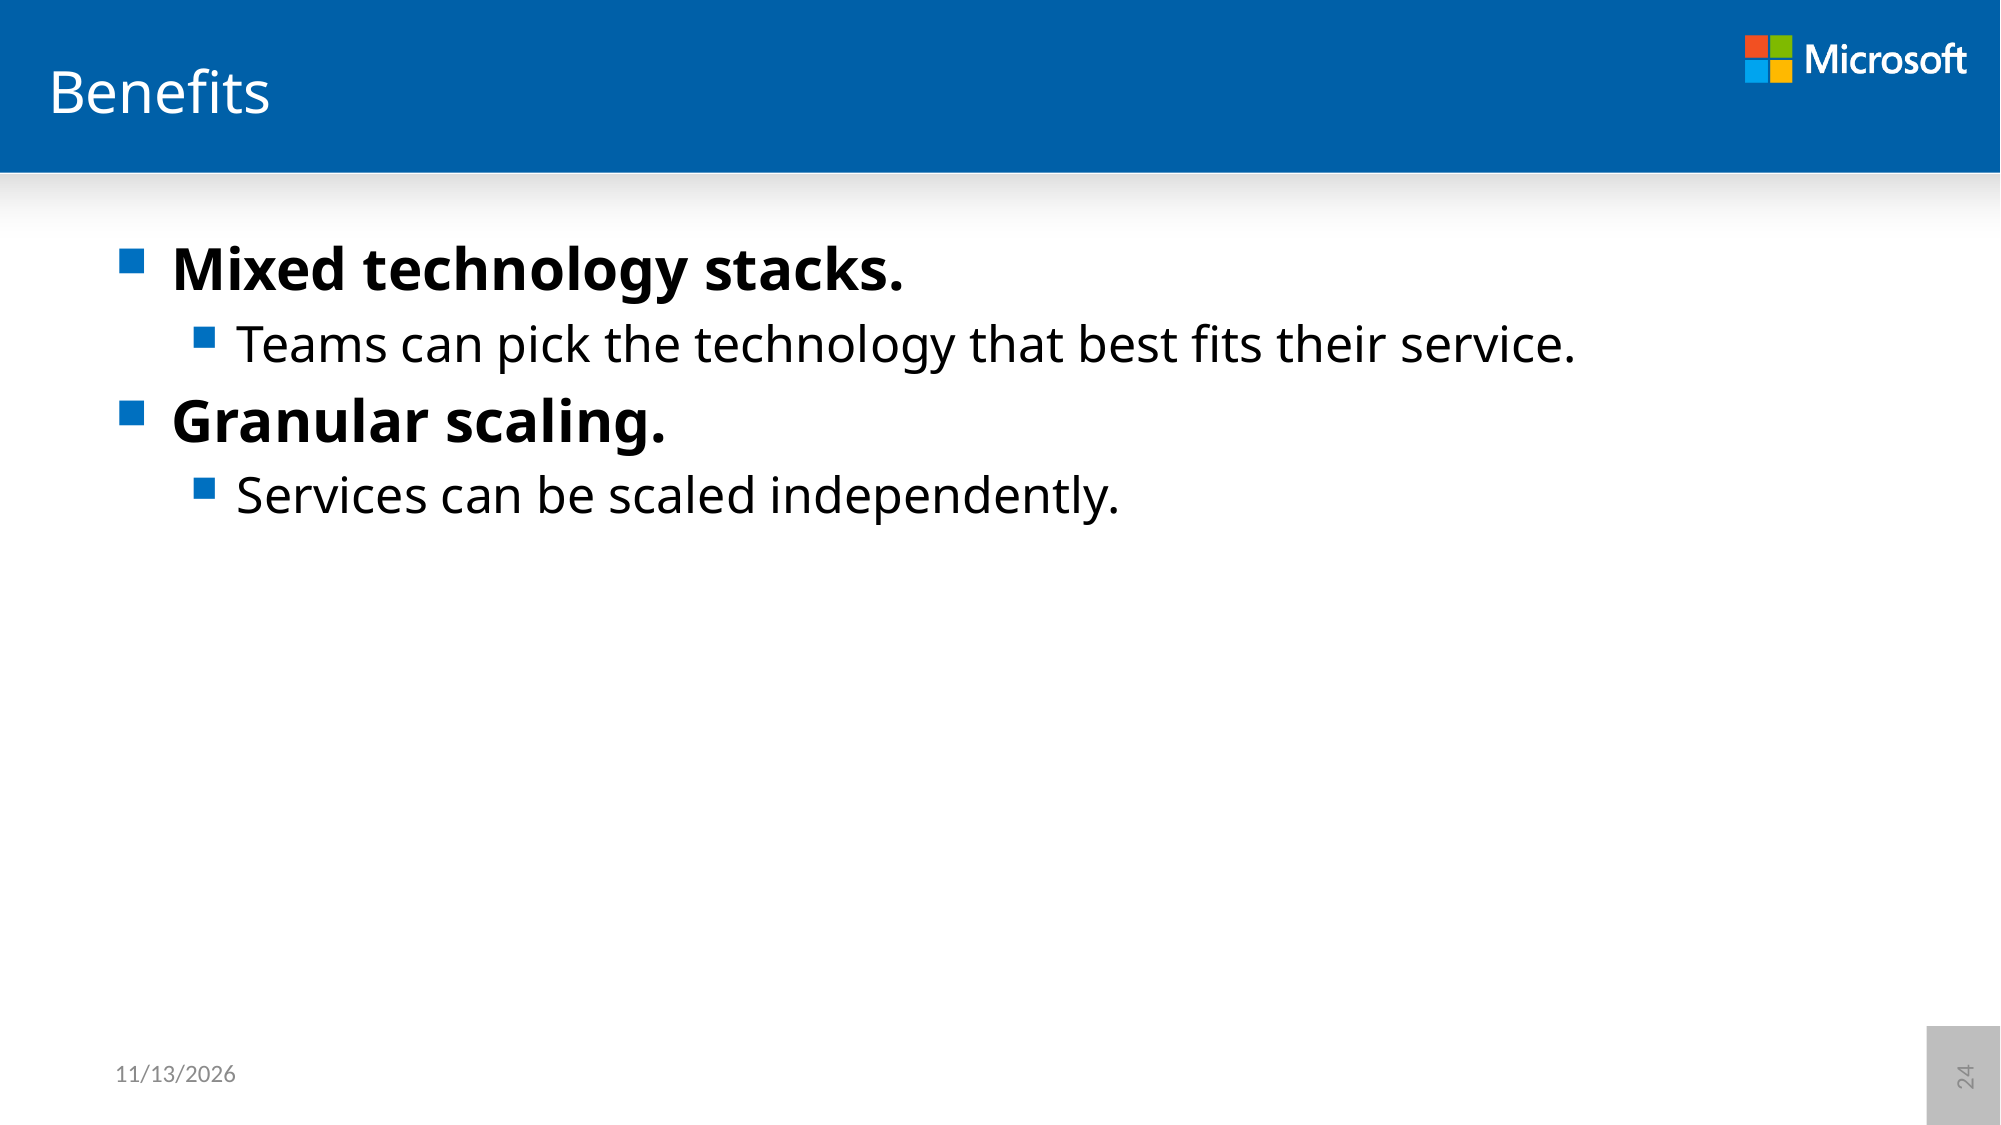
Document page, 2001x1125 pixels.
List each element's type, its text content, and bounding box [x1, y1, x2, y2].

title Benefits [33, 24, 1736, 156]
list Mixed technology stacks. Teams can pick the technology that best fits their service. Granular scaling. Services can be scaled independently. [99, 224, 1934, 885]
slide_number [99, 1042, 567, 1103]
picture [1714, 6, 1997, 111]
